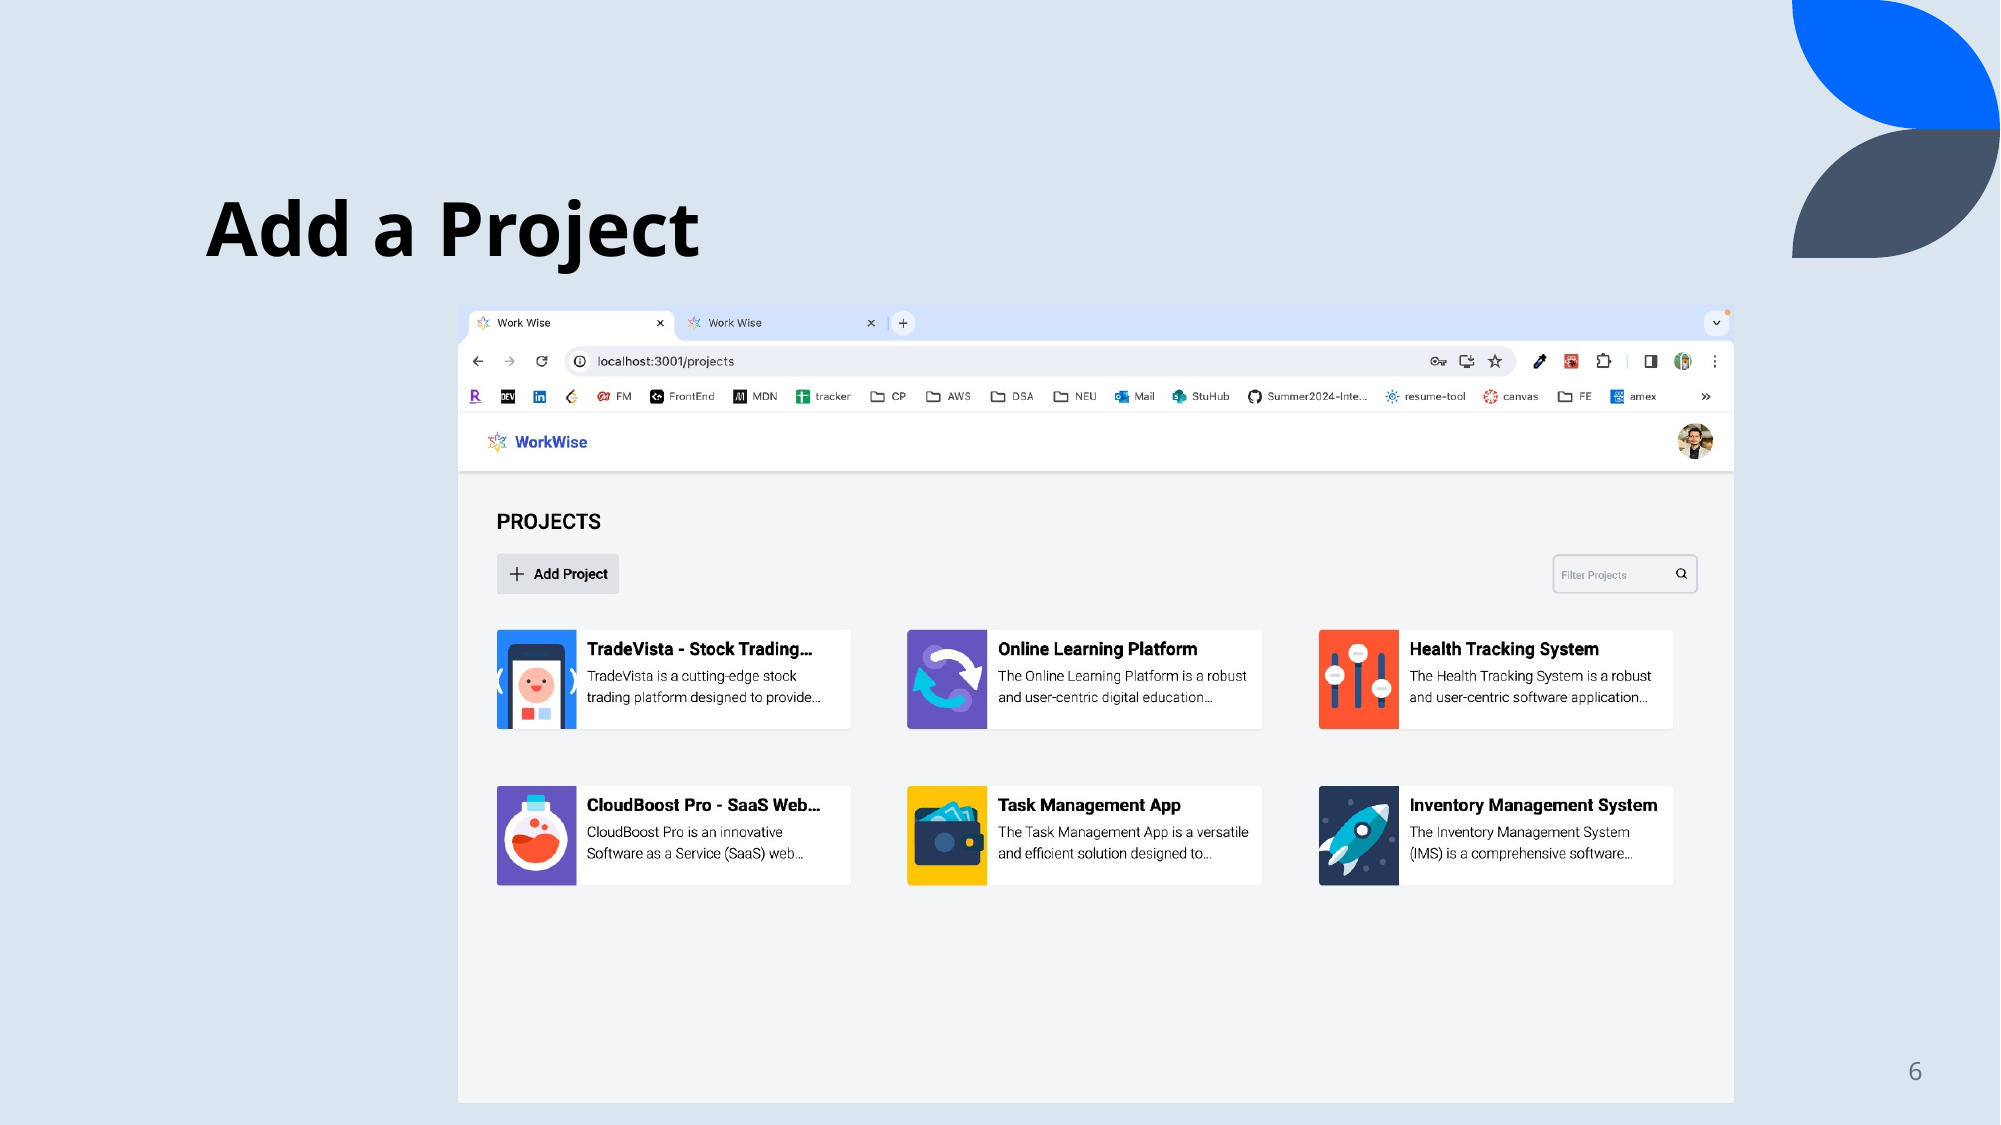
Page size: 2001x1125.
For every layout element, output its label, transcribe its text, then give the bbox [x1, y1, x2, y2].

picture [458, 305, 1734, 1103]
slide_number 6 [1734, 1042, 1938, 1103]
title Add a Project [191, 22, 1796, 280]
